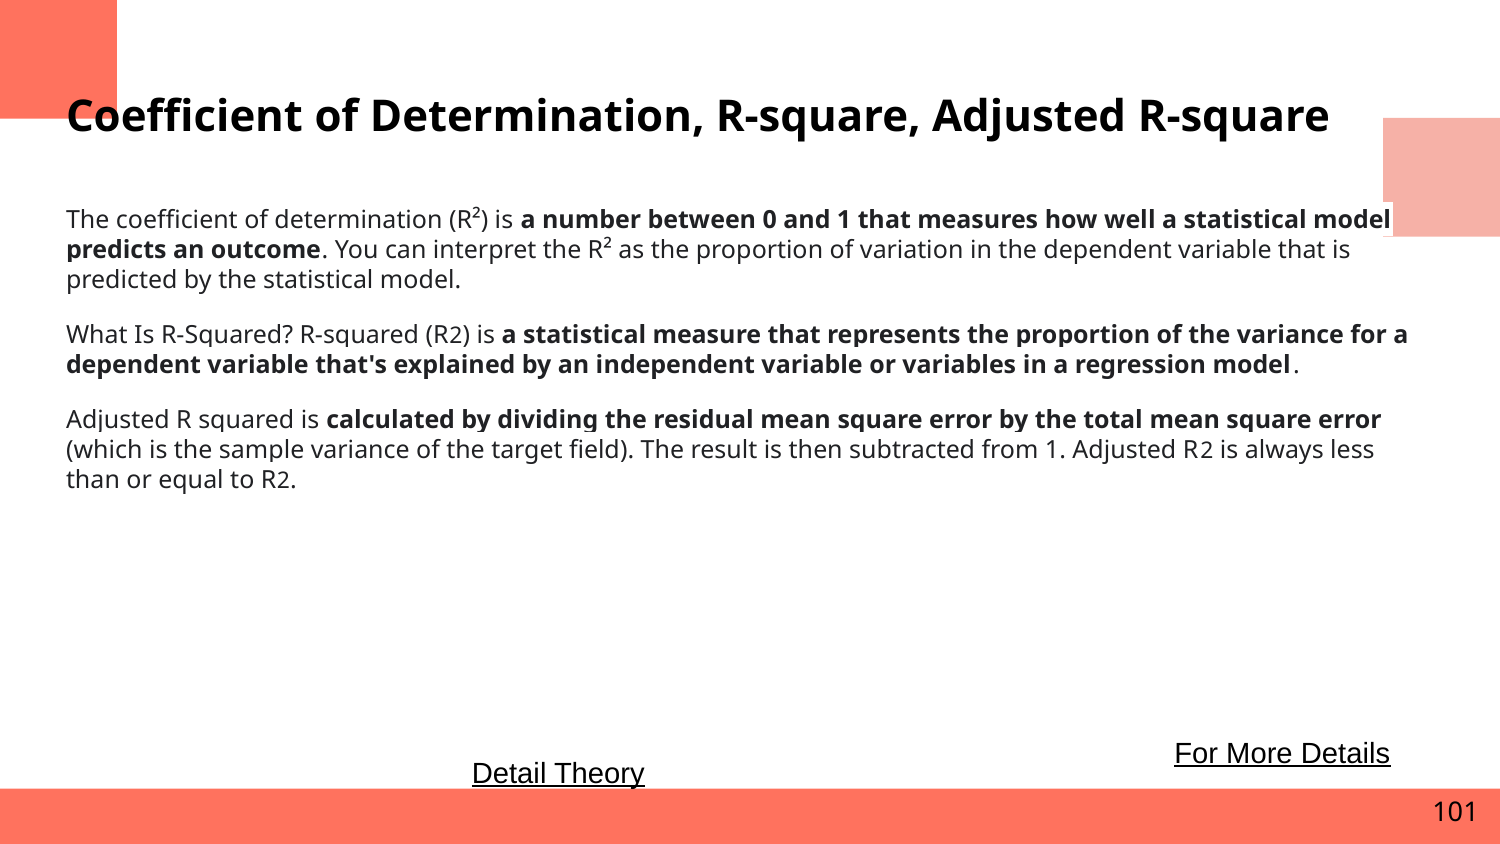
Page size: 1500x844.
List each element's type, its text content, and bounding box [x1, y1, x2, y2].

list The coefficient of determination (R²) is a number between 0 and 1 that measures how well a statistical model predicts an outcome. You can interpret the R² as the proportion of variation in the dependent variable that is predicted by the statistical model. What Is R-Squared? R-squared (R2) is a statistical measure that represents the proportion of the variance for a dependent variable that's explained by an independent variable or variables in a regression model. Adjusted R squared is calculated by dividing the residual mean square error by the total mean square error (which is the sample variance of the target field). The result is then subtracted from 1. Adjusted R2 is always less than or equal to R2. [51, 189, 1449, 750]
slide_number 101 [1403, 779, 1494, 844]
text_box Detail Theory [456, 739, 799, 805]
text_box For More Details [1159, 719, 1410, 785]
title Coefficient of Determination, R-square, Adjusted R-square [51, 72, 1449, 167]
